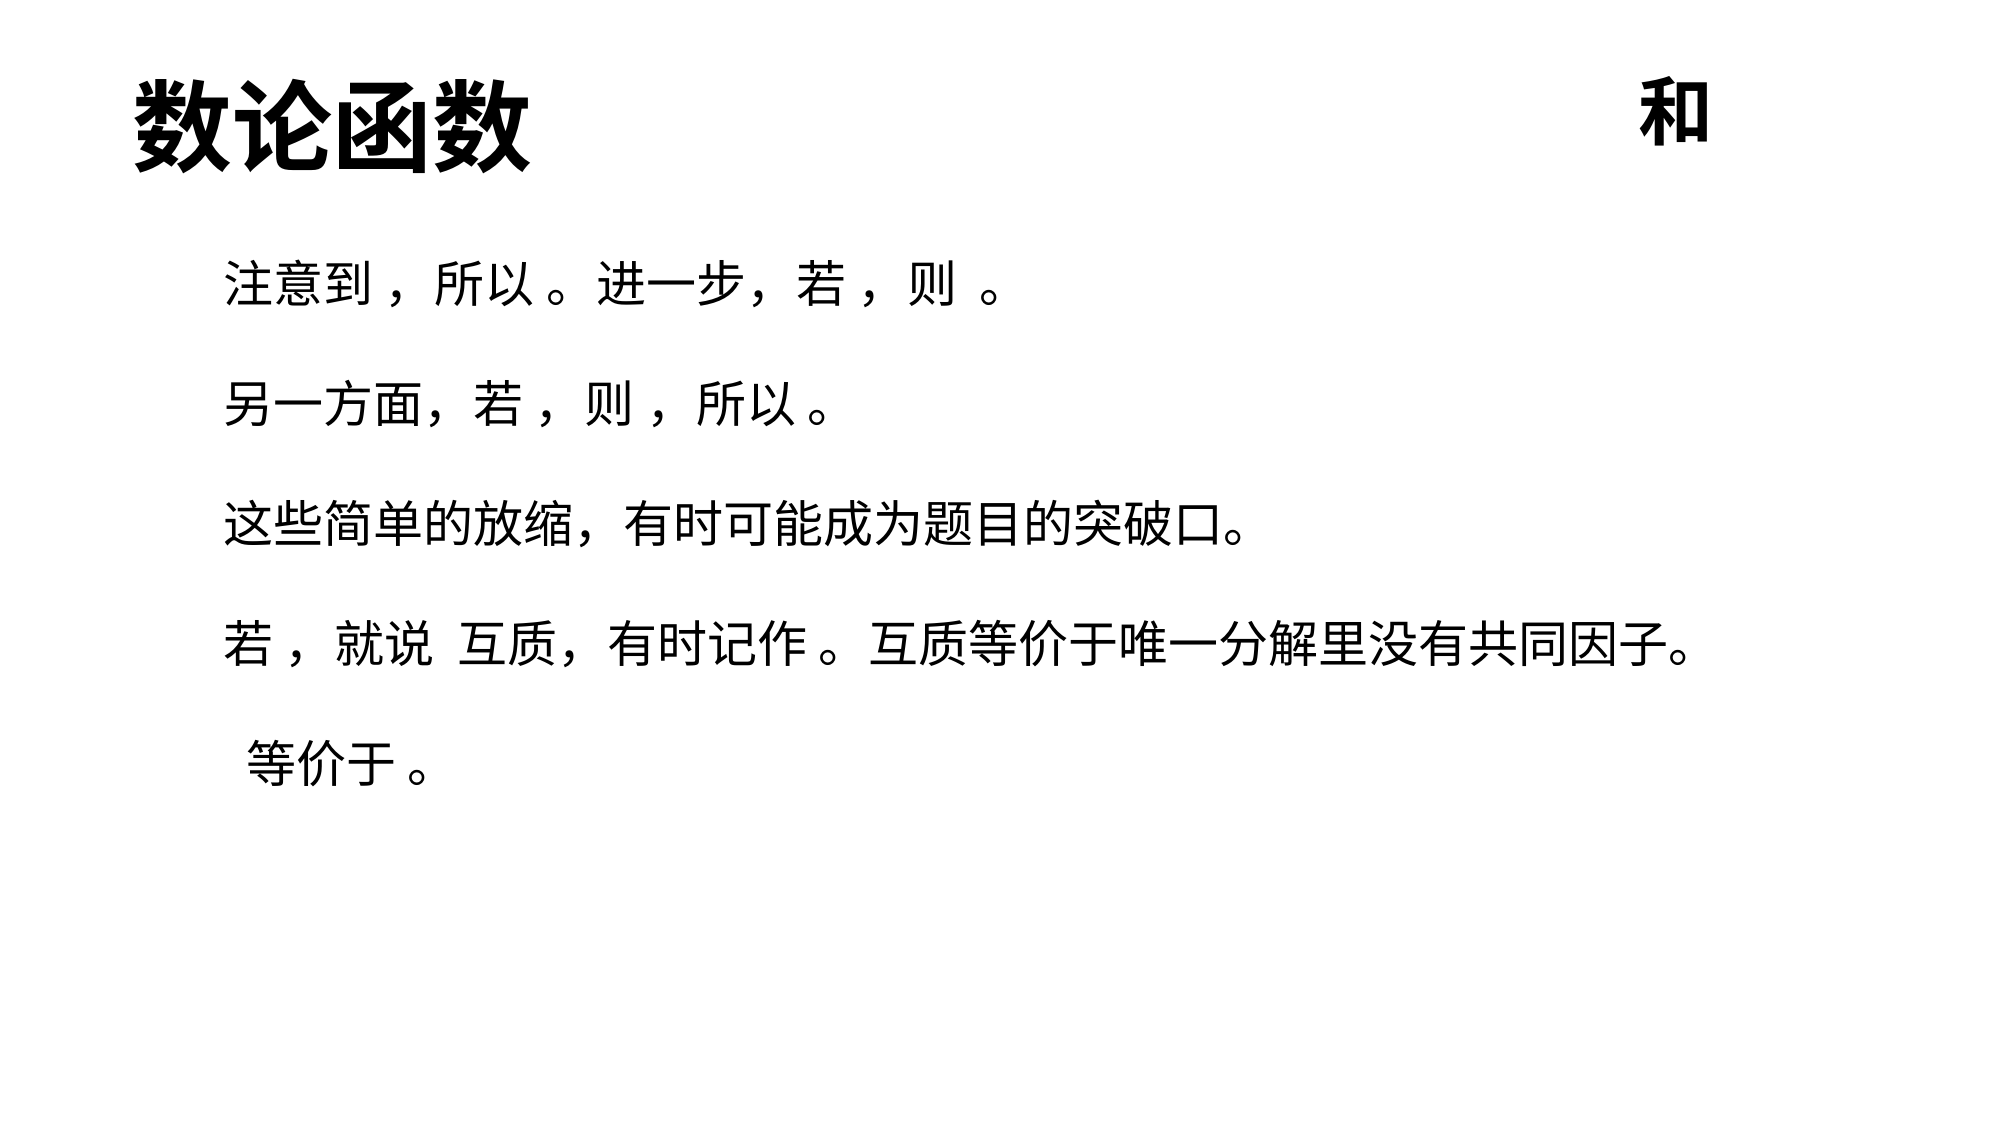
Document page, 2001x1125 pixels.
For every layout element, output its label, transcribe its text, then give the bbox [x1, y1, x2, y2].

text_box 数论函数 [117, 56, 548, 192]
